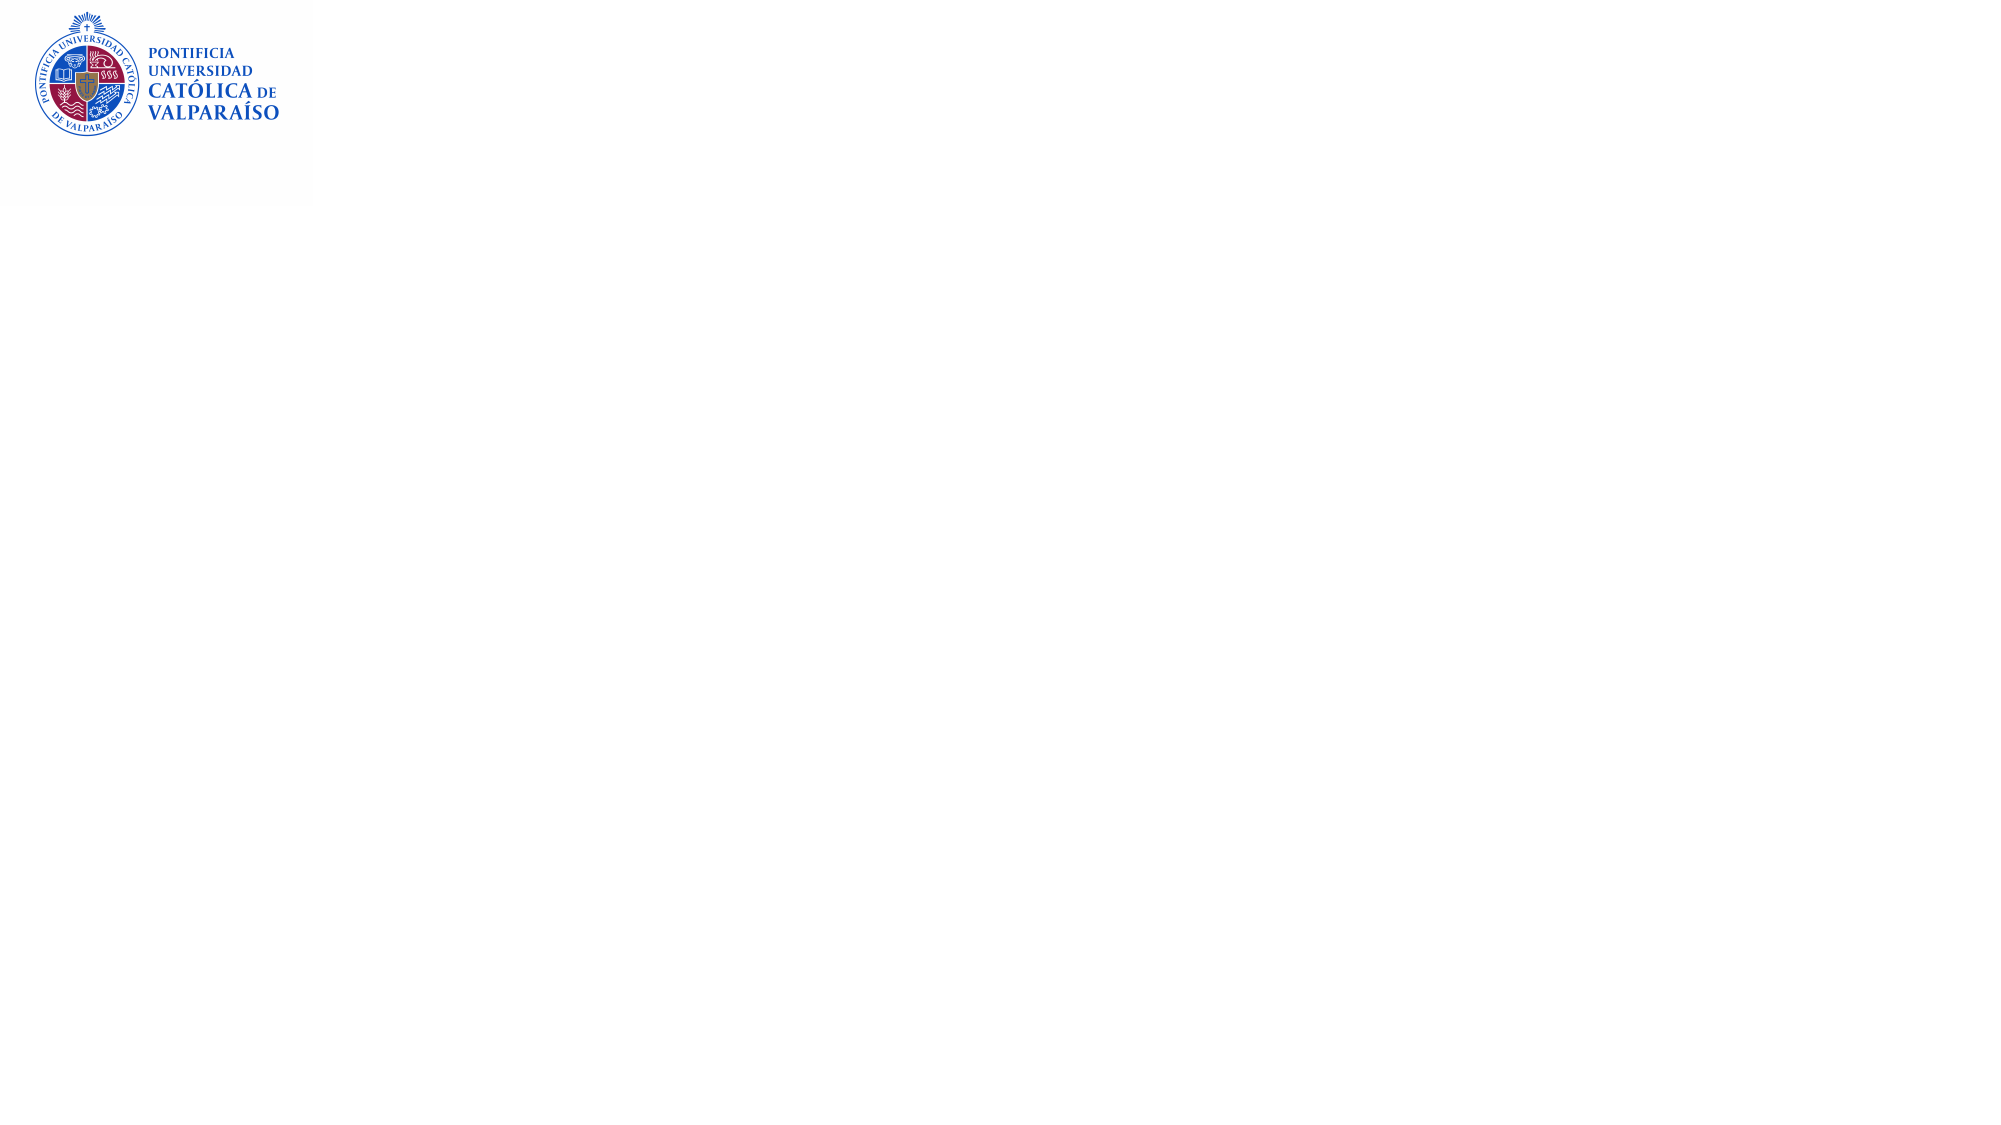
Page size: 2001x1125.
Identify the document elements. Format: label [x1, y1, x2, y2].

picture [0, 0, 313, 206]
